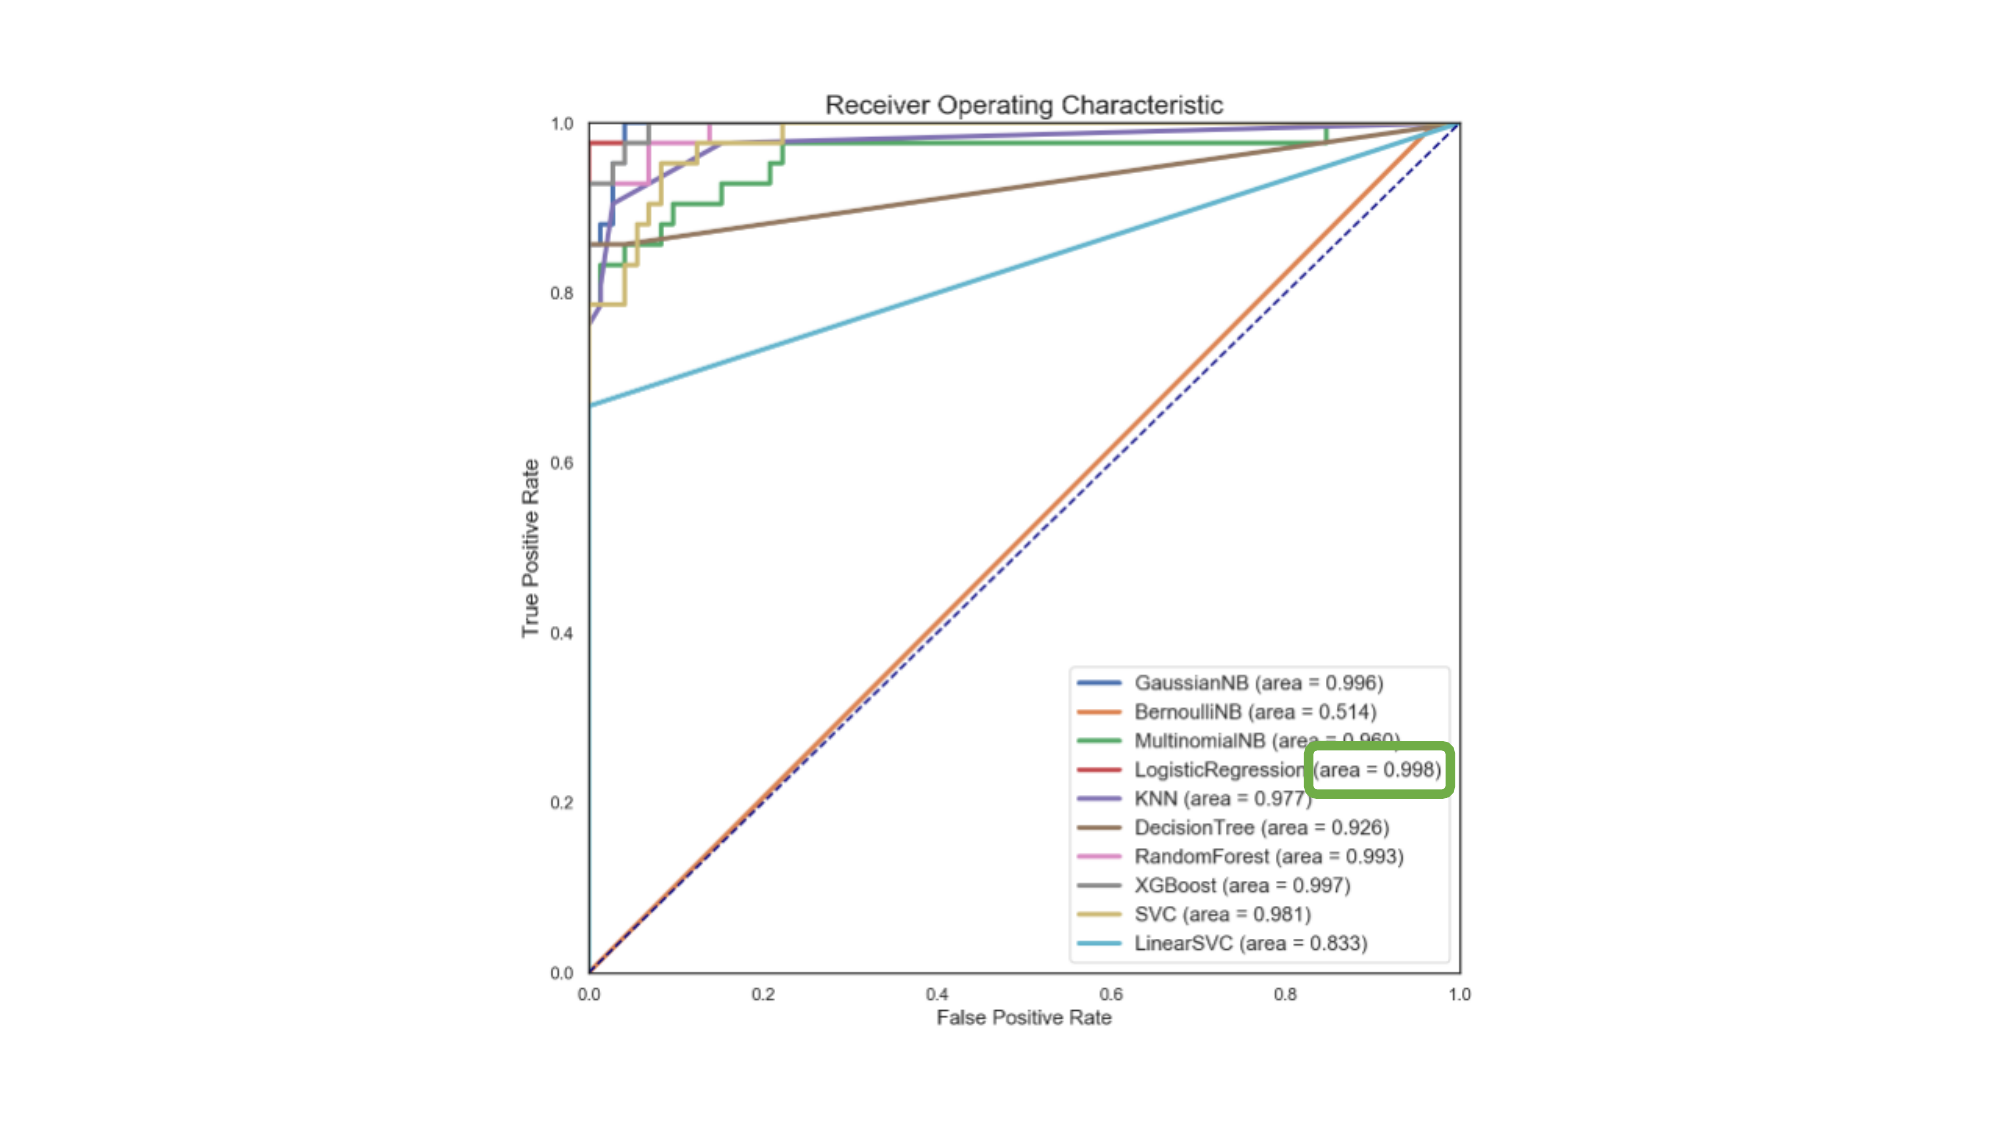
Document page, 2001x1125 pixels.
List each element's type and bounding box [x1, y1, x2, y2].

picture [514, 90, 1486, 1035]
